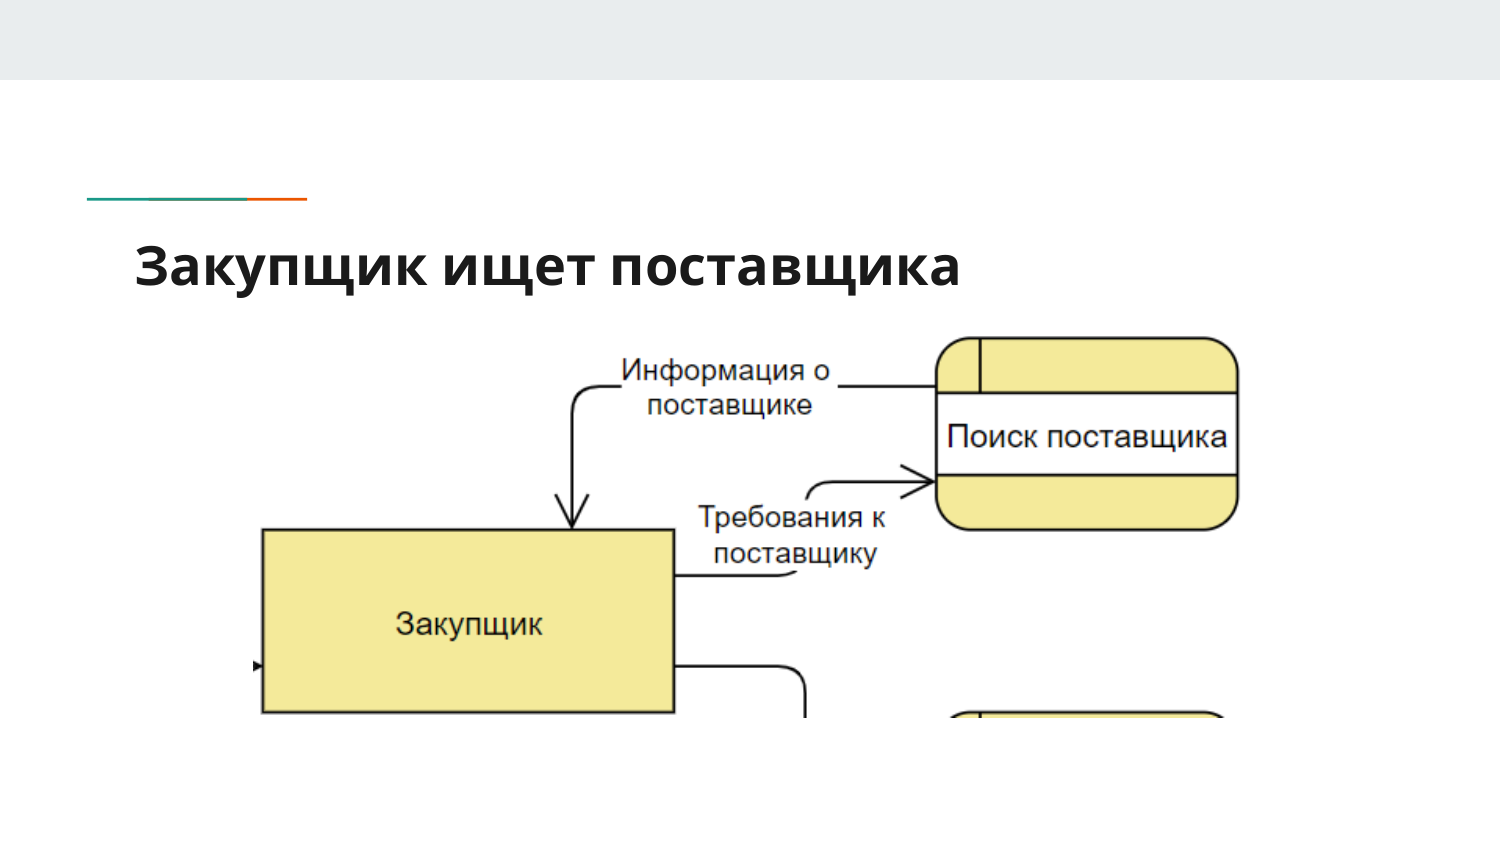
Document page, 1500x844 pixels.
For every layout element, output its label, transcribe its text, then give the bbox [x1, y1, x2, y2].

title Закупщик ищет поставщика [119, 216, 1381, 305]
picture [253, 334, 1248, 719]
